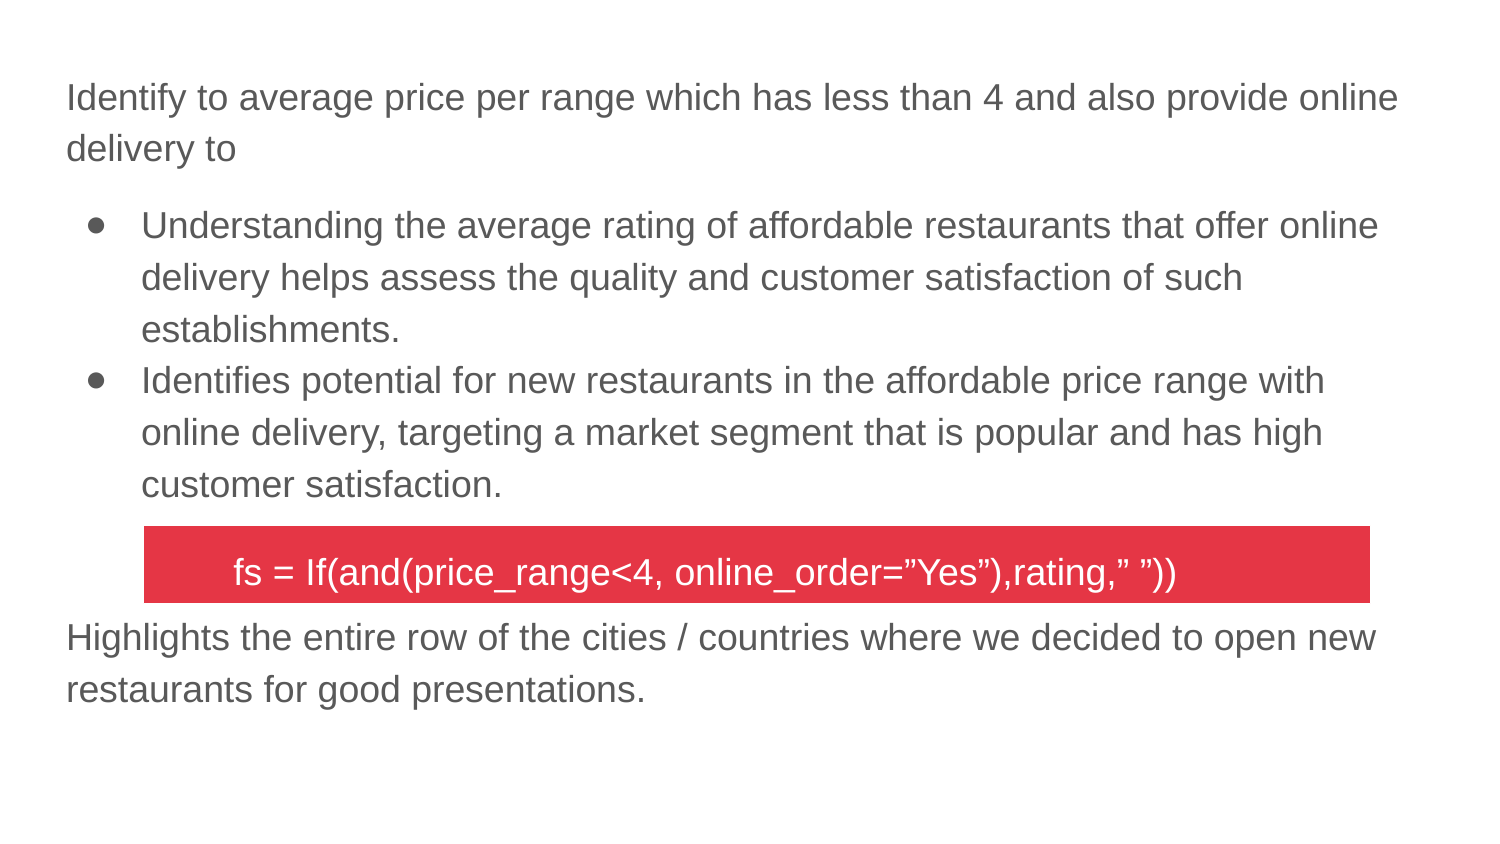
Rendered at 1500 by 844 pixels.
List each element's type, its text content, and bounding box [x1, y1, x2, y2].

text_box fs = If(and(price_range<4, online_order=”Yes”),rating,” ”)) [143, 525, 1371, 604]
list Identify to average price per range which has less than 4 and also provide online delivery to Understanding the average rating of affordable restaurants that offer online delivery helps assess the quality and customer satisfaction of such establishments. Identifies potential for new restaurants in the affordable price range with online delivery, targeting a market segment that is popular and has high customer satisfaction. Highlights the entire row of the cities / countries where we decided to open new restaurants for good presentations. [51, 50, 1449, 750]
